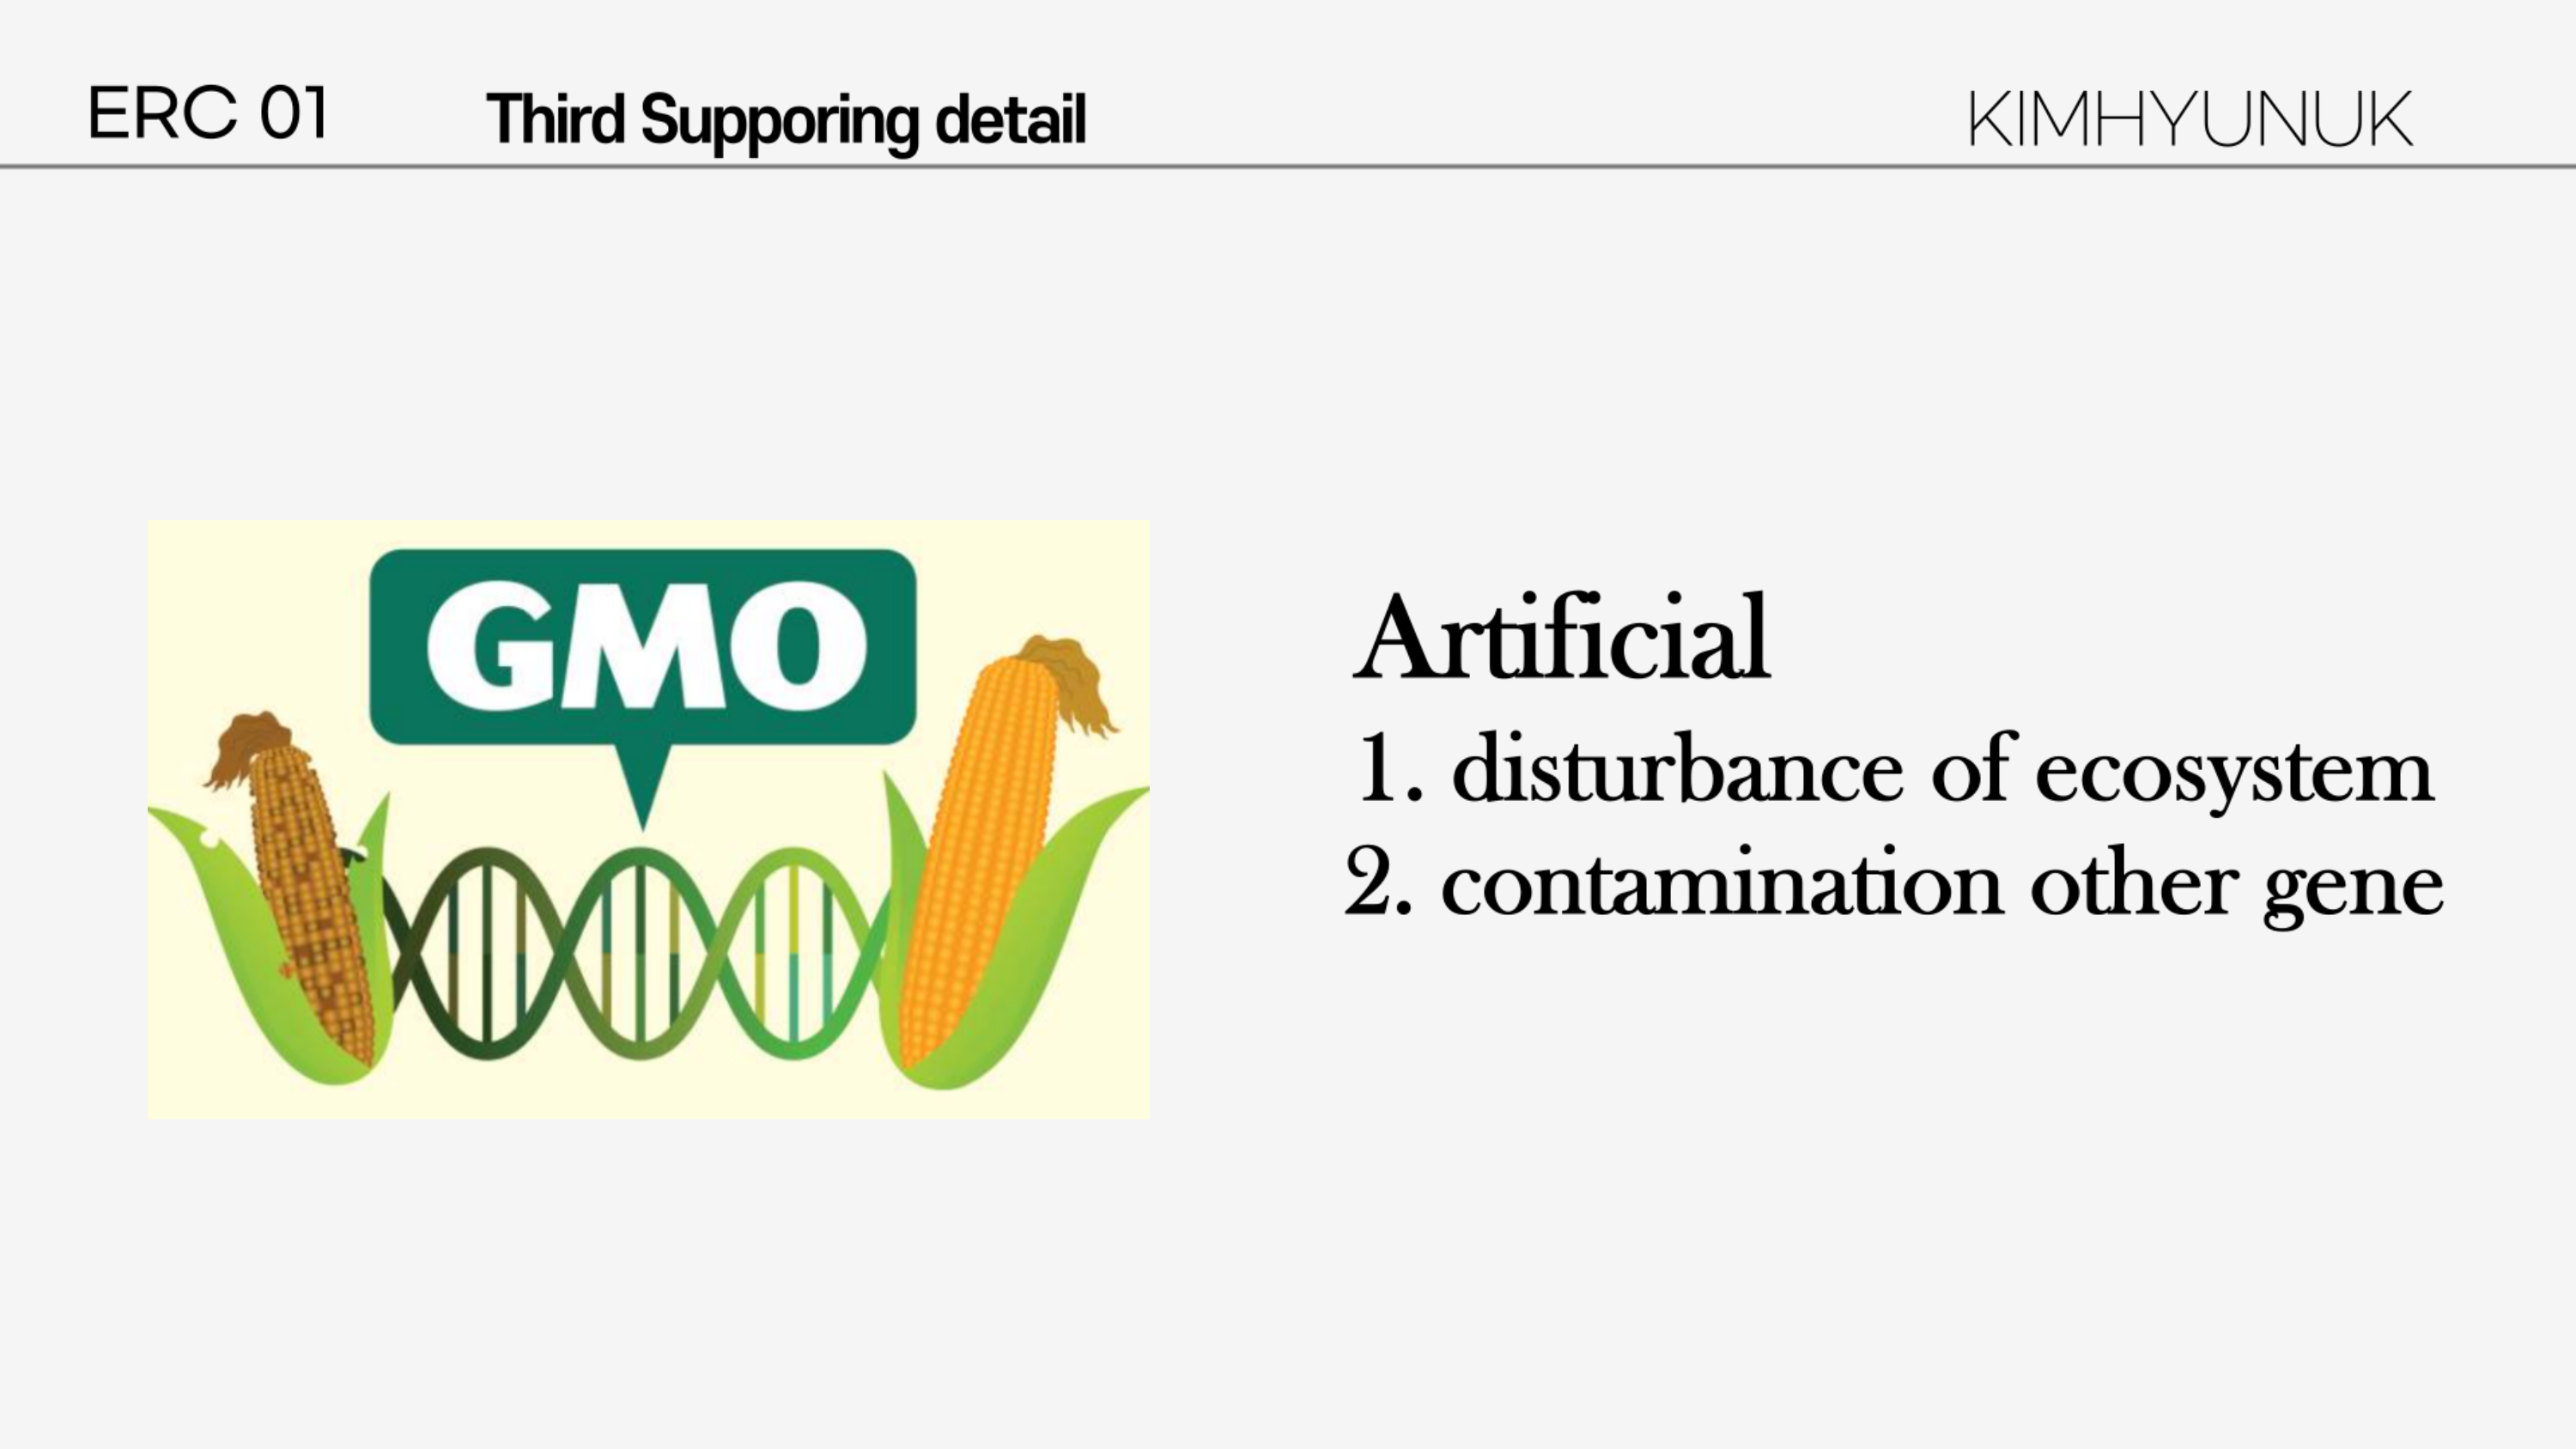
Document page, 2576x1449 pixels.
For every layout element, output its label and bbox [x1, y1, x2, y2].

text_box [366, 159, 471, 175]
picture [76, 64, 362, 185]
text_box [2453, 159, 2576, 175]
picture [1187, 533, 2493, 985]
picture [1717, 0, 2448, 191]
text_box [0, 159, 71, 175]
text_box [1121, 159, 1713, 175]
text_box [148, 519, 1150, 1119]
picture [476, 52, 1117, 188]
